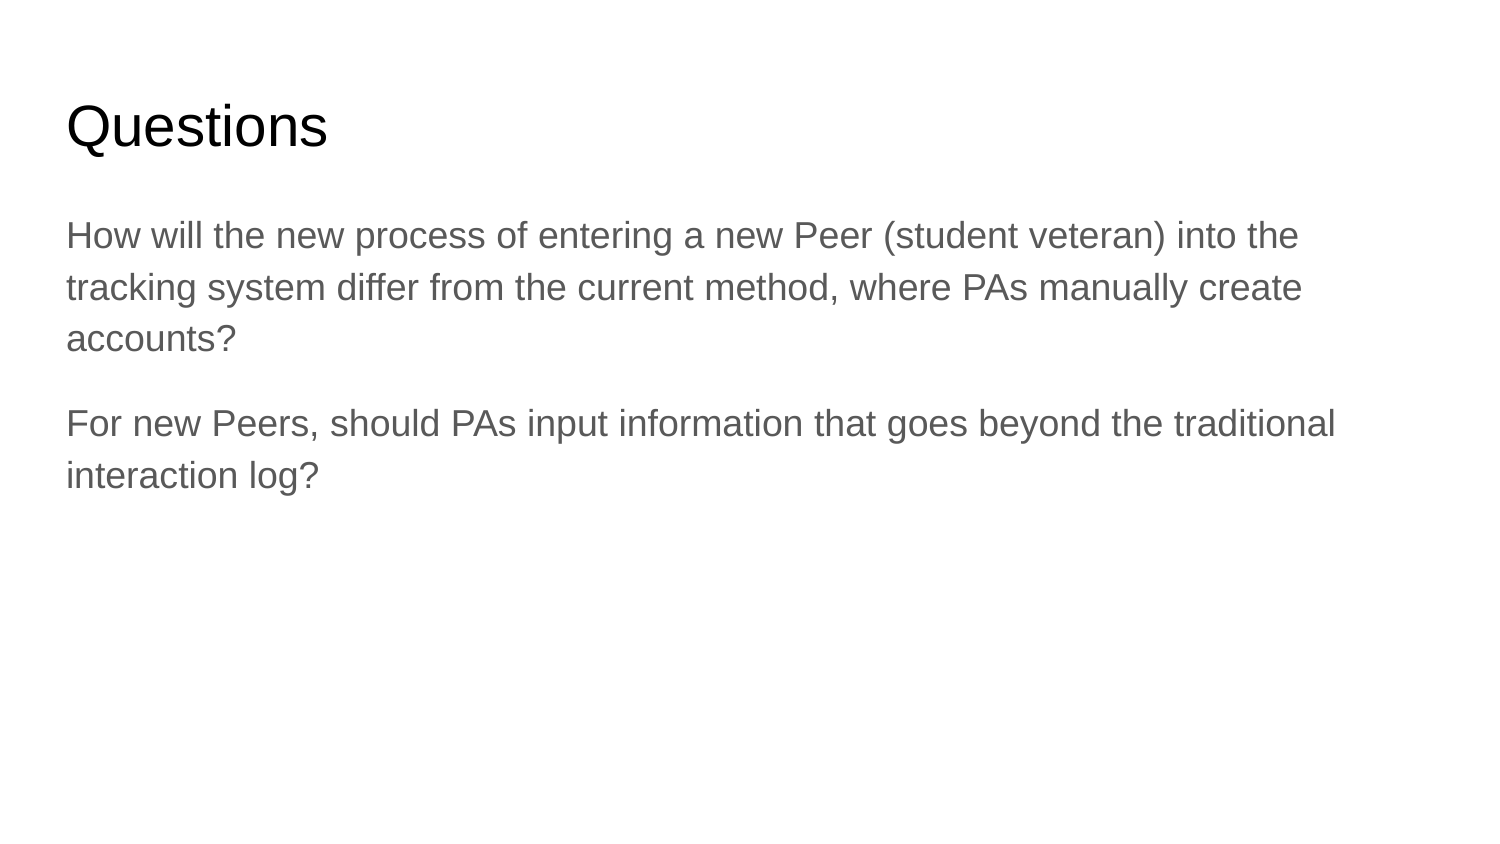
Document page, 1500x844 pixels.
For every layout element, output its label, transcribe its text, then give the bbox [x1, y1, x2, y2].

title Questions [51, 72, 1449, 167]
list How will the new process of entering a new Peer (student veteran) into the tracking system differ from the current method, where PAs manually create accounts? For new Peers, should PAs input information that goes beyond the traditional interaction log? [51, 189, 1449, 750]
